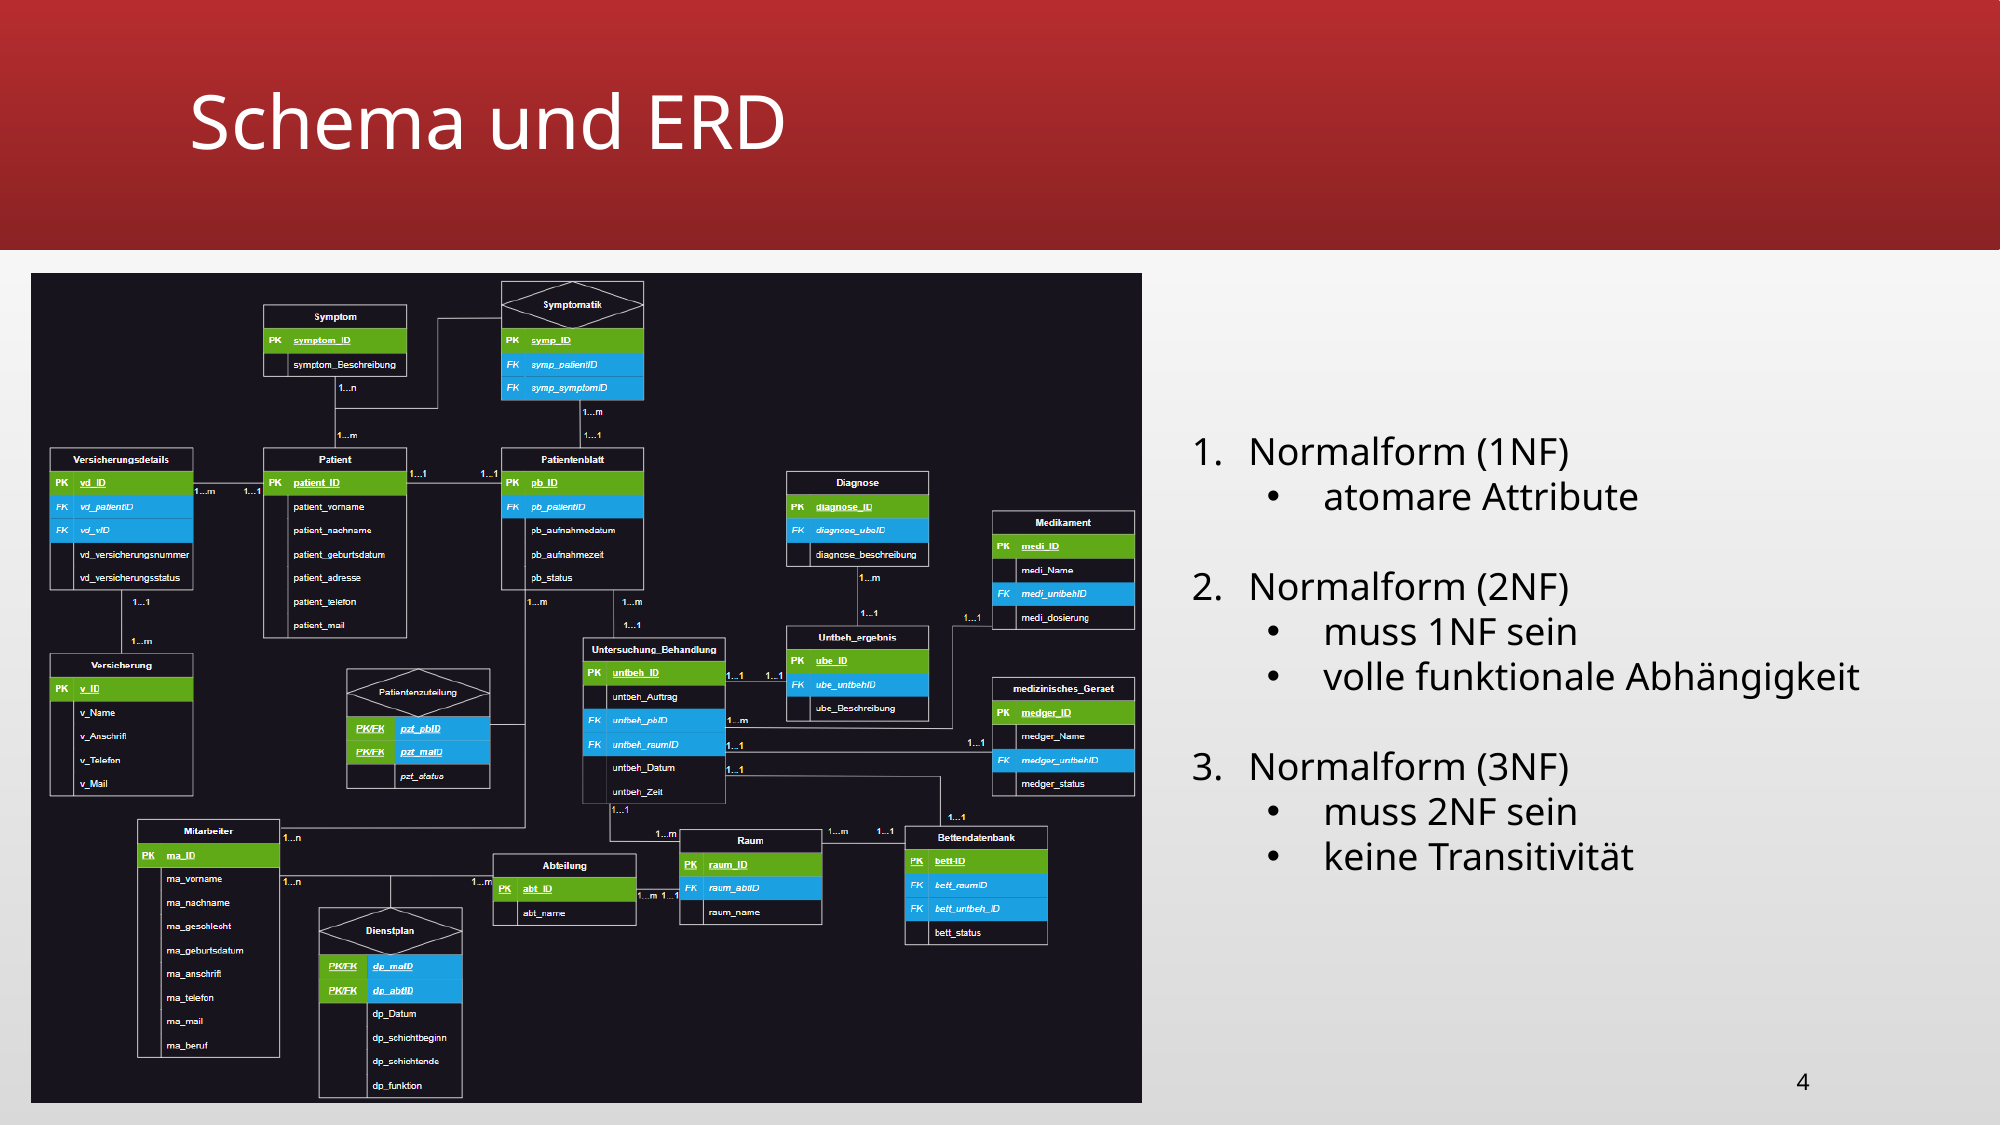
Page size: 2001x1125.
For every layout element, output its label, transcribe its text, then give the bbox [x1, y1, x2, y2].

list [31, 273, 1142, 1103]
slide_number 4 [1687, 1063, 1825, 1103]
text_box Normalform (1NF) atomare Attribute Normalform (2NF) muss 1NF sein volle funktionale Abhängigkeit Normalform (3NF) muss 2NF sein keine Transitivität [1177, 420, 1922, 886]
title Schema und ERD [174, 16, 1825, 234]
